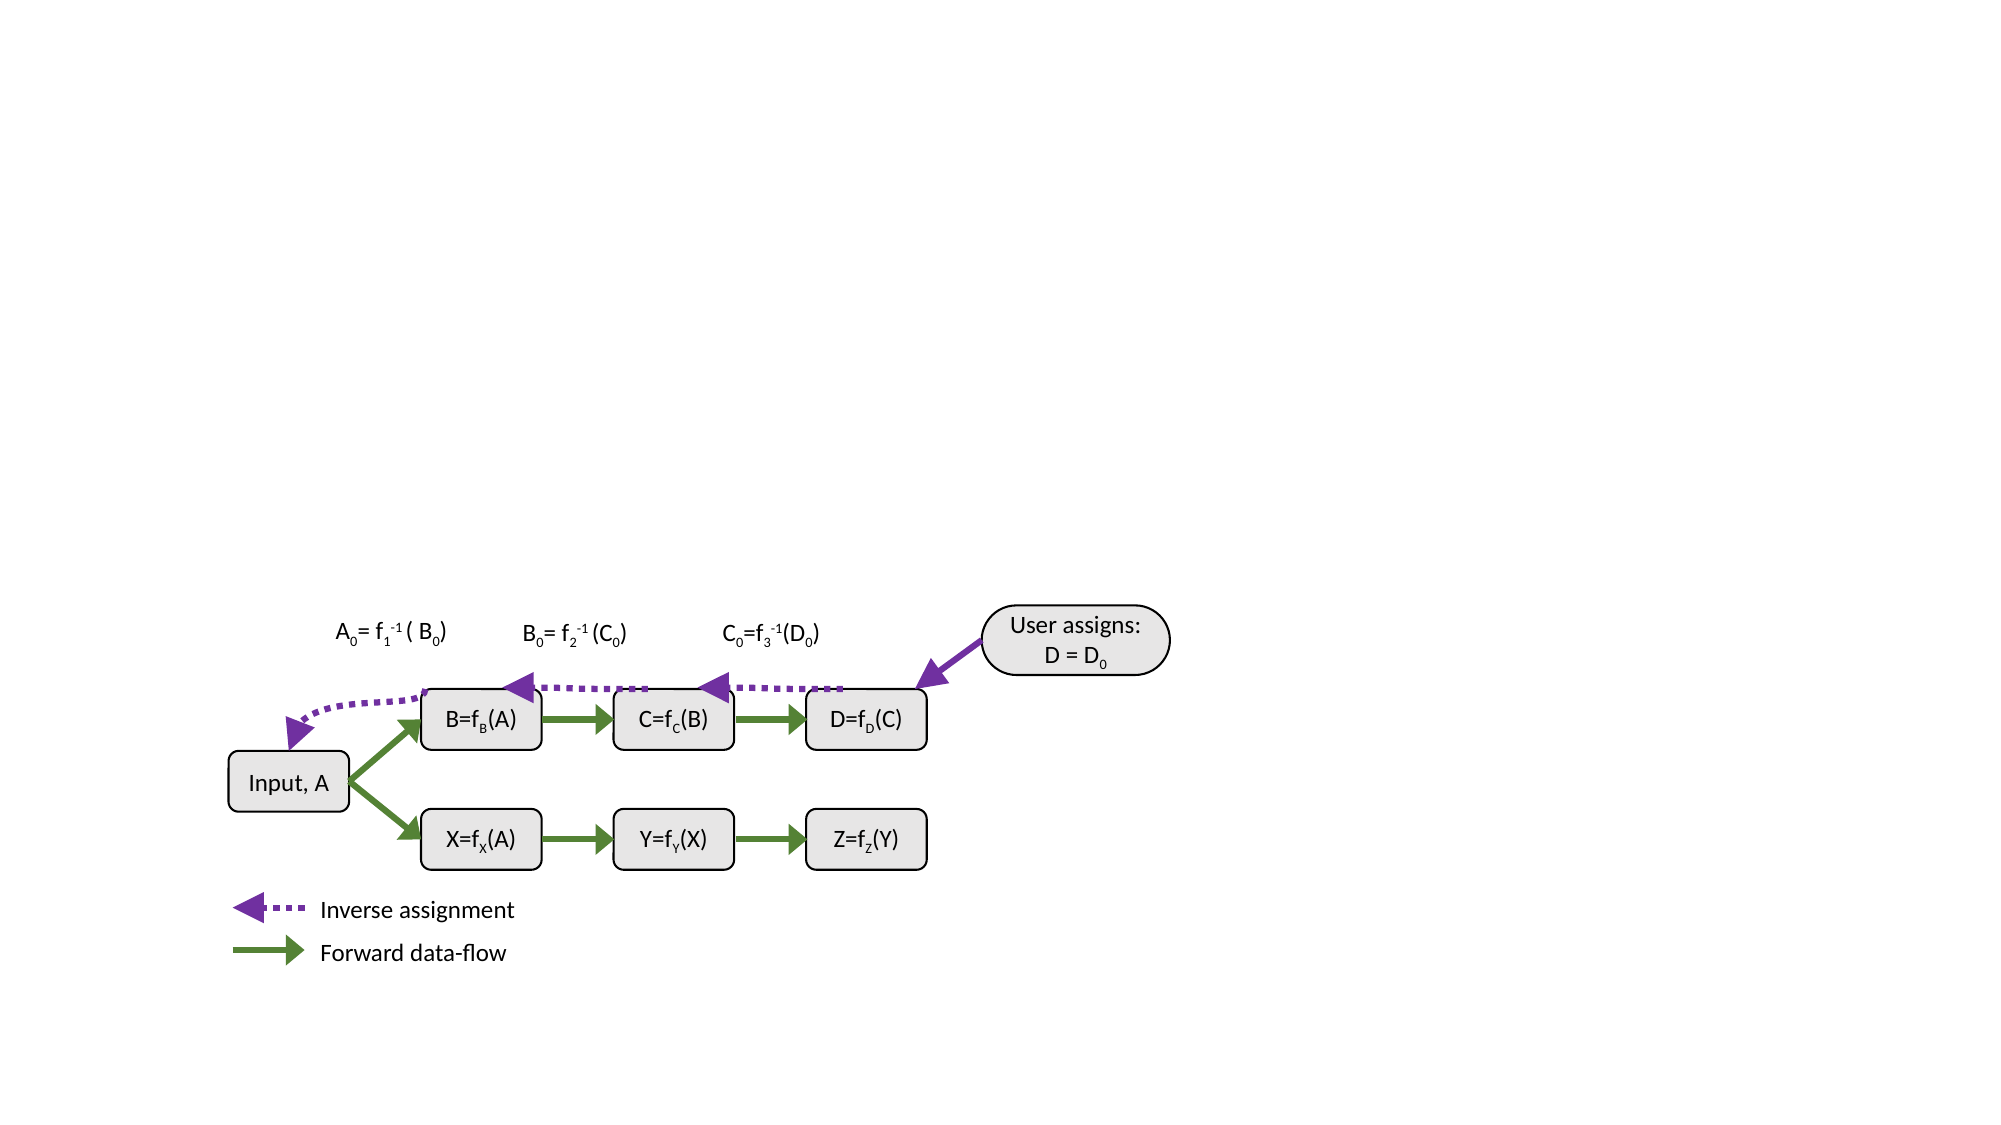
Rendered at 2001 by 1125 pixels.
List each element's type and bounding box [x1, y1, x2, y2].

text_box [228, 605, 1170, 975]
